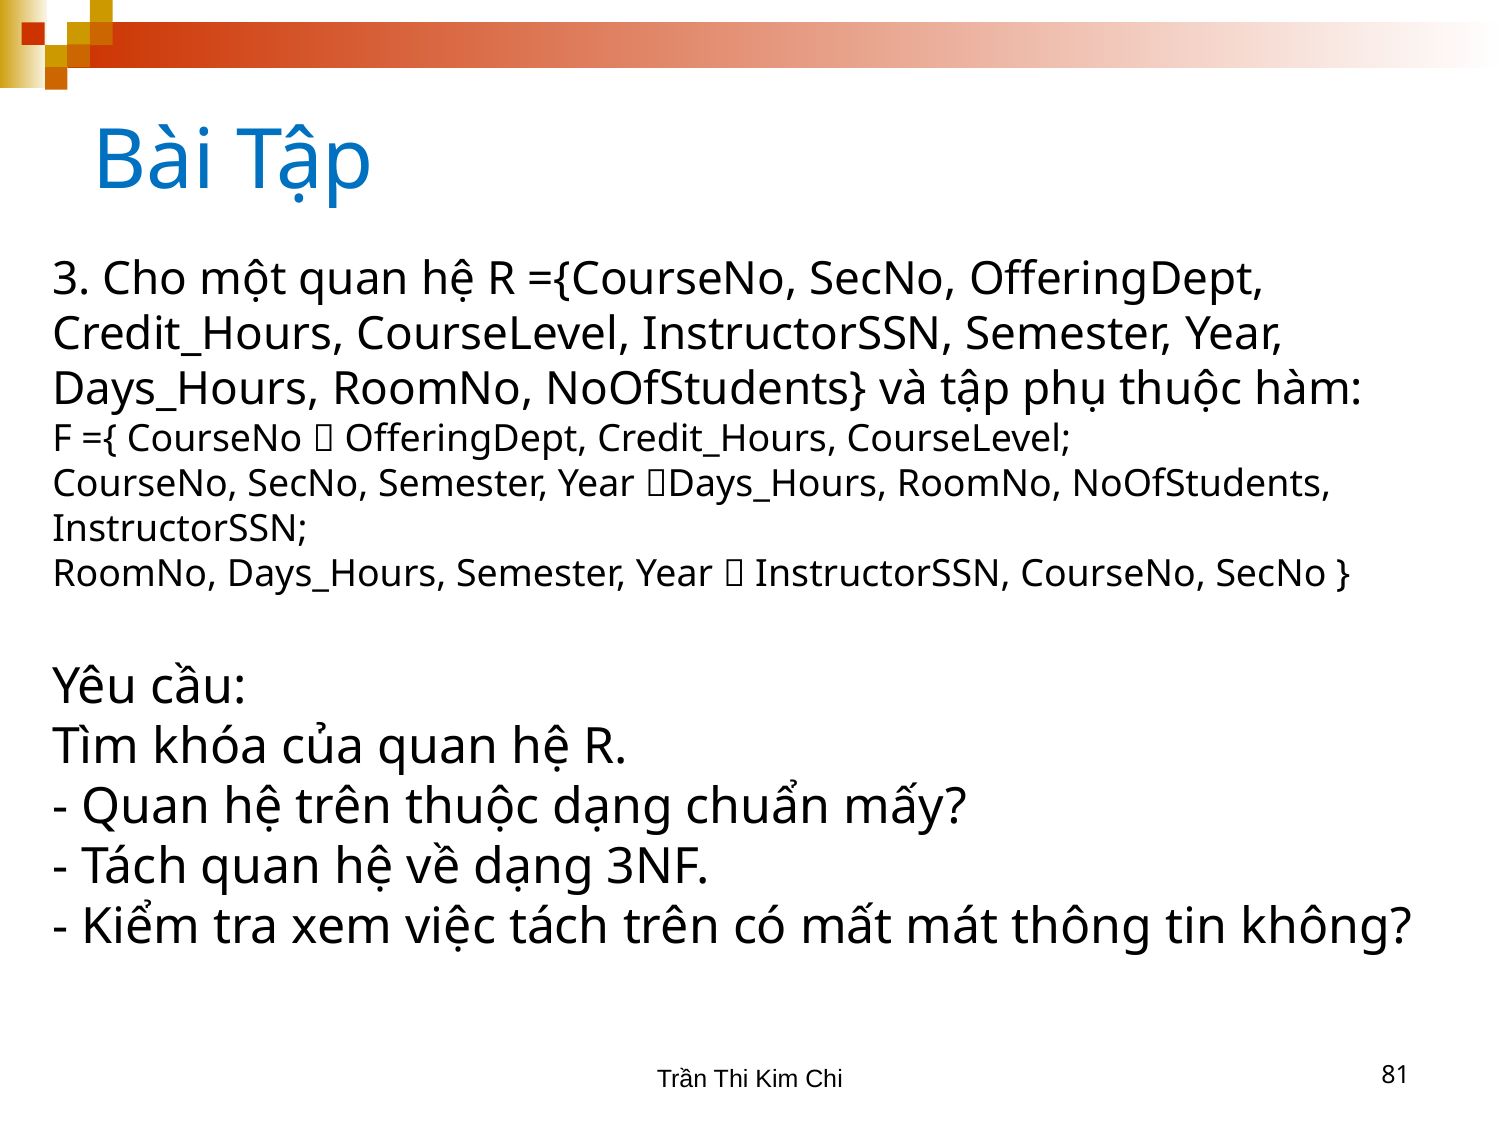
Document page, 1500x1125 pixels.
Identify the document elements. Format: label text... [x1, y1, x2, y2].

text_box Bài Tập [77, 97, 878, 213]
table_cell S [739, 22, 743, 67]
text_box 3. Cho một quan hệ R ={CourseNo, SecNo, OfferingDept, Credit_Hours, CourseLevel, InstructorSSN, Semester, Year, Days_Hours, RoomNo, NoOfStudents} và tập phụ thuộc hàm: F ={ CourseNo  OfferingDept, Credit_Hours, CourseLevel; CourseNo, SecNo, Semester, Year Days_Hours, RoomNo, NoOfStudents, InstructorSSN; RoomNo, Days_Hours, Semester, Year  InstructorSSN, CourseNo, SecNo } Yêu cầu: Tìm khóa của quan hệ R. - Quan hệ trên thuộc dạng chuẩn mấy? - Tách quan hệ về dạng 3NF. - Kiểm tra xem việc tách trên có mất mát thông tin không? [37, 241, 1500, 961]
table_cell [712, 22, 716, 67]
footer Trần Thi Kim Chi [512, 1025, 988, 1100]
slide_number 81 [1074, 1025, 1425, 1100]
table_cell S [694, 22, 698, 67]
table_header Xi  TN [666, 22, 670, 67]
